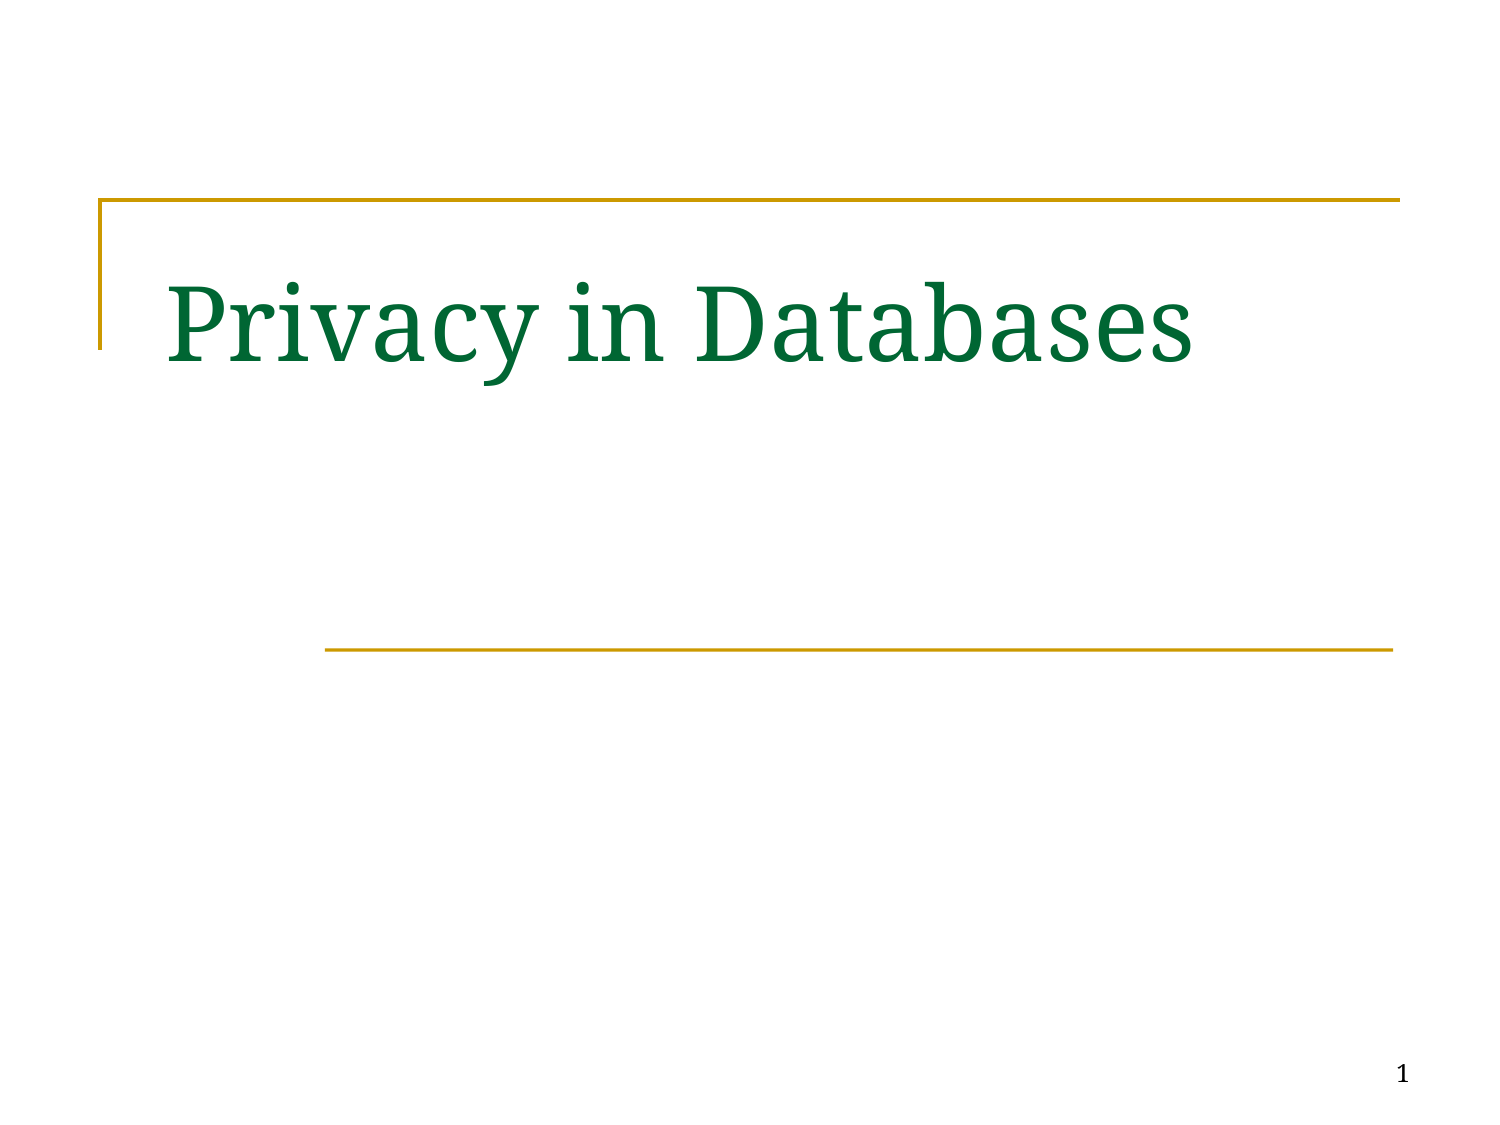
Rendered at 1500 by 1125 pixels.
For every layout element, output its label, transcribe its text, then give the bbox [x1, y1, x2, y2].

slide_number 1 [1074, 1023, 1426, 1100]
title Privacy in Databases [149, 249, 1401, 538]
